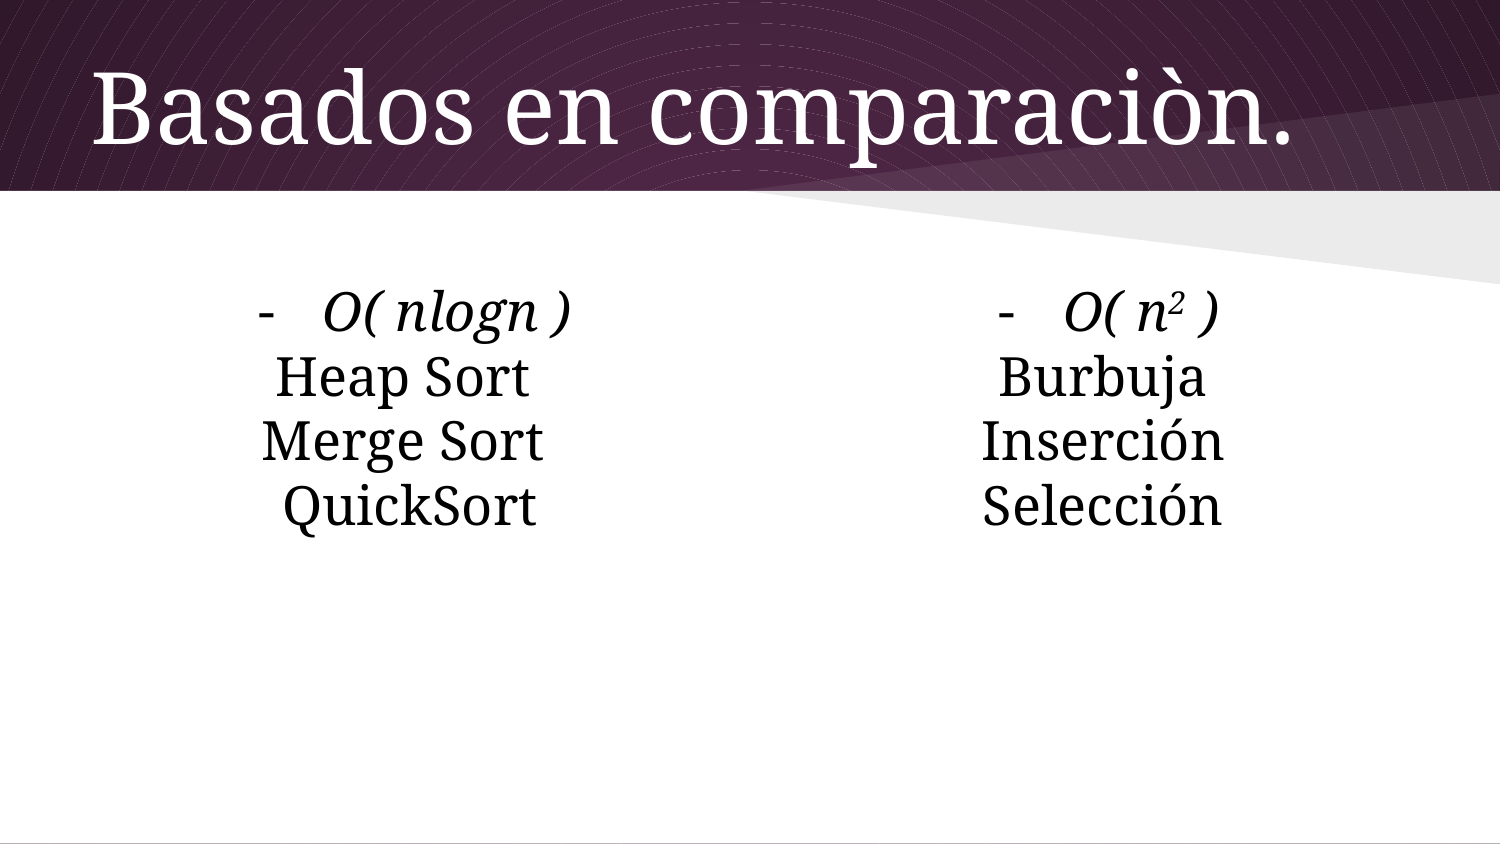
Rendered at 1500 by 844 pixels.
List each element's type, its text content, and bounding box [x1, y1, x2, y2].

list O( n2 ) Burbuja Inserción Selección [768, 196, 1439, 808]
list O( nlogn ) Heap Sort Merge Sort QuickSort [75, 196, 745, 808]
title Basados en comparaciòn. [75, 33, 1425, 175]
